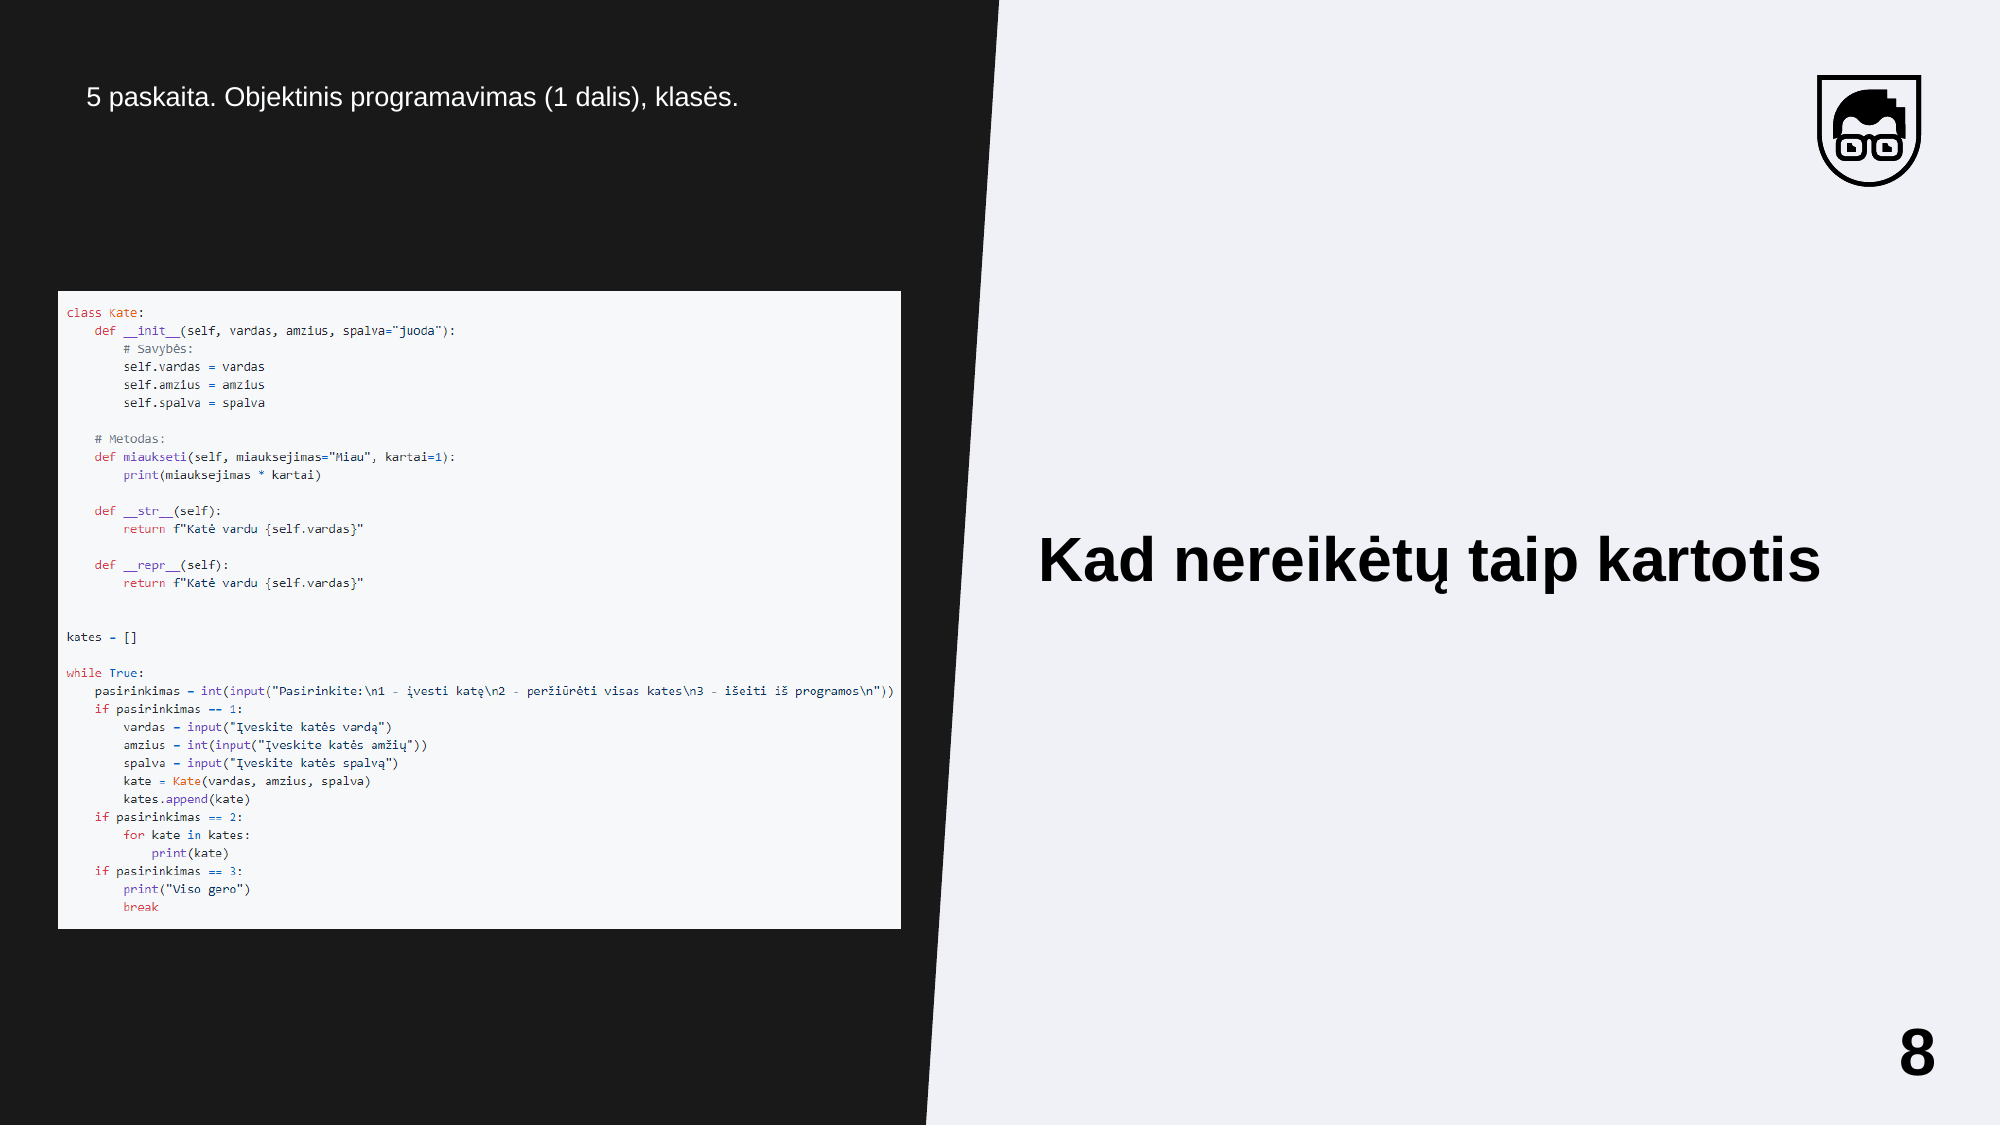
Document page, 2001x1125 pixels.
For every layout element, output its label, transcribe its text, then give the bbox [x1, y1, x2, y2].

text_box 5 paskaita. Objektinis programavimas (1 dalis), klasės. [78, 75, 1000, 150]
picture [57, 290, 901, 929]
text_box 8 [1884, 1001, 1952, 1097]
text_box Kad nereikėtų taip kartotis [1031, 511, 2000, 708]
